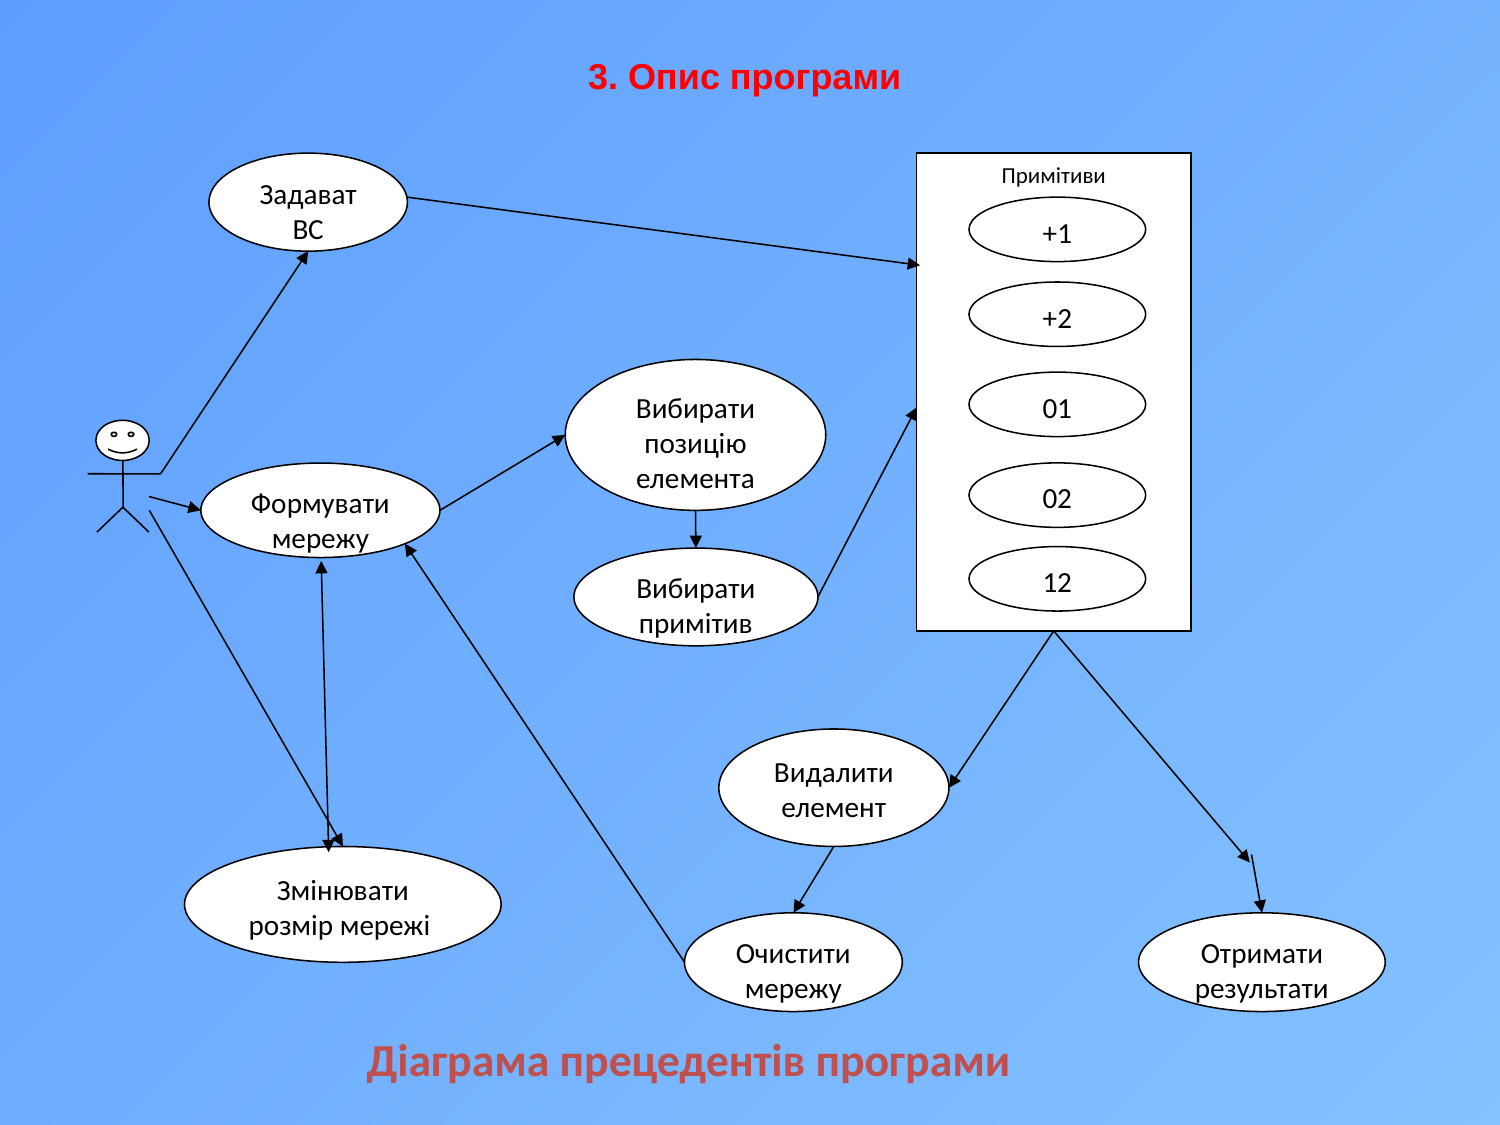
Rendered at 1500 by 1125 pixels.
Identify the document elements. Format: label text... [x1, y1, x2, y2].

title 3. Опис програми [75, 45, 1425, 175]
text_box Діаграма прецедентів програми [123, 1035, 1264, 1093]
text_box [87, 99, 1426, 1026]
